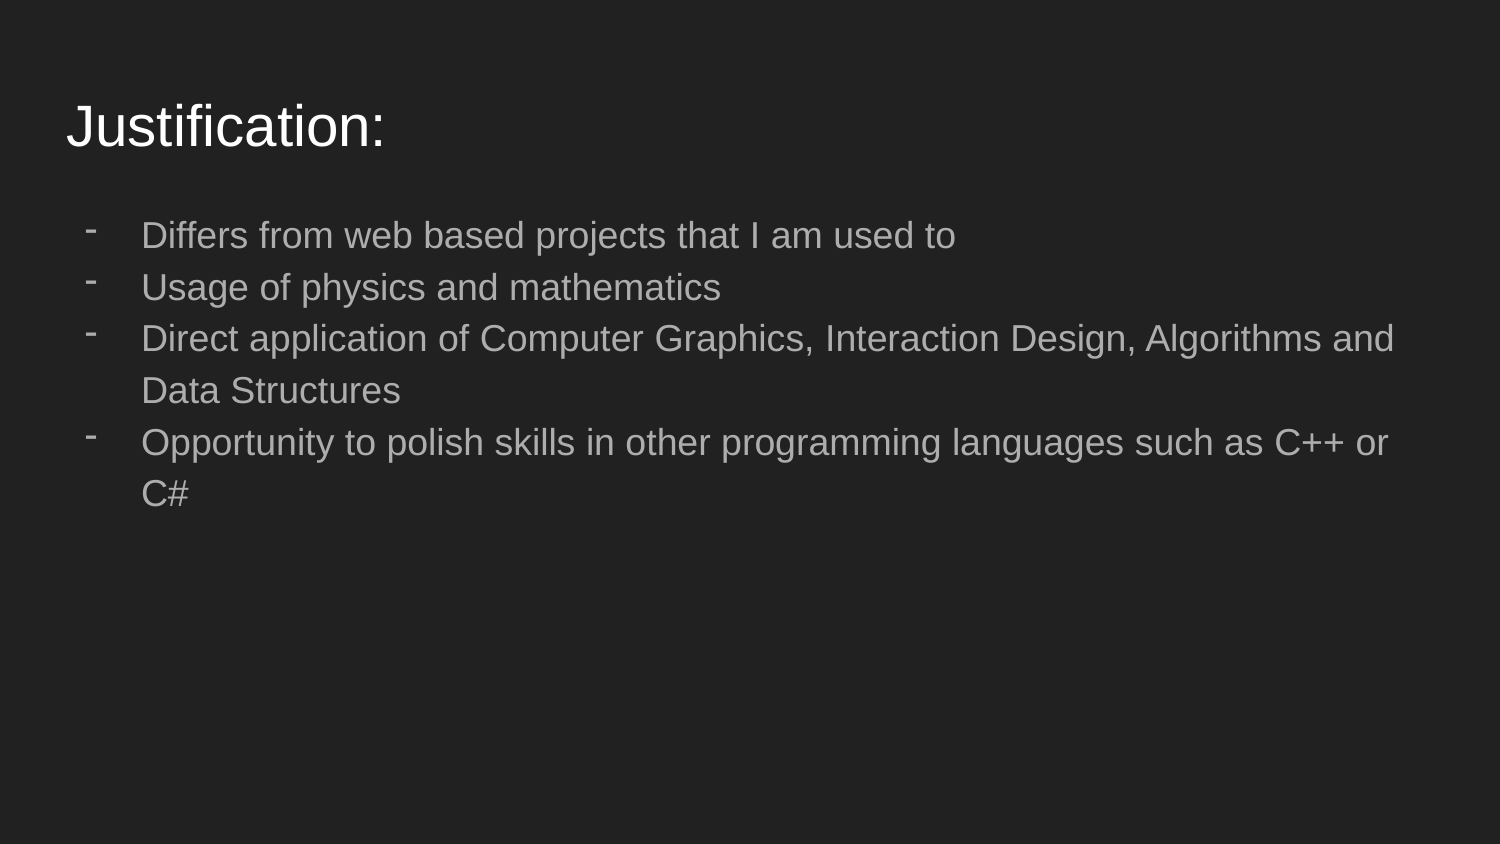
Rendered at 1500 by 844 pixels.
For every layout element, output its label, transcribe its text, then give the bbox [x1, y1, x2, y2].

title Justification: [51, 72, 1449, 167]
list Differs from web based projects that I am used to Usage of physics and mathematics Direct application of Computer Graphics, Interaction Design, Algorithms and Data Structures Opportunity to polish skills in other programming languages such as C++ or C# [51, 189, 1449, 750]
